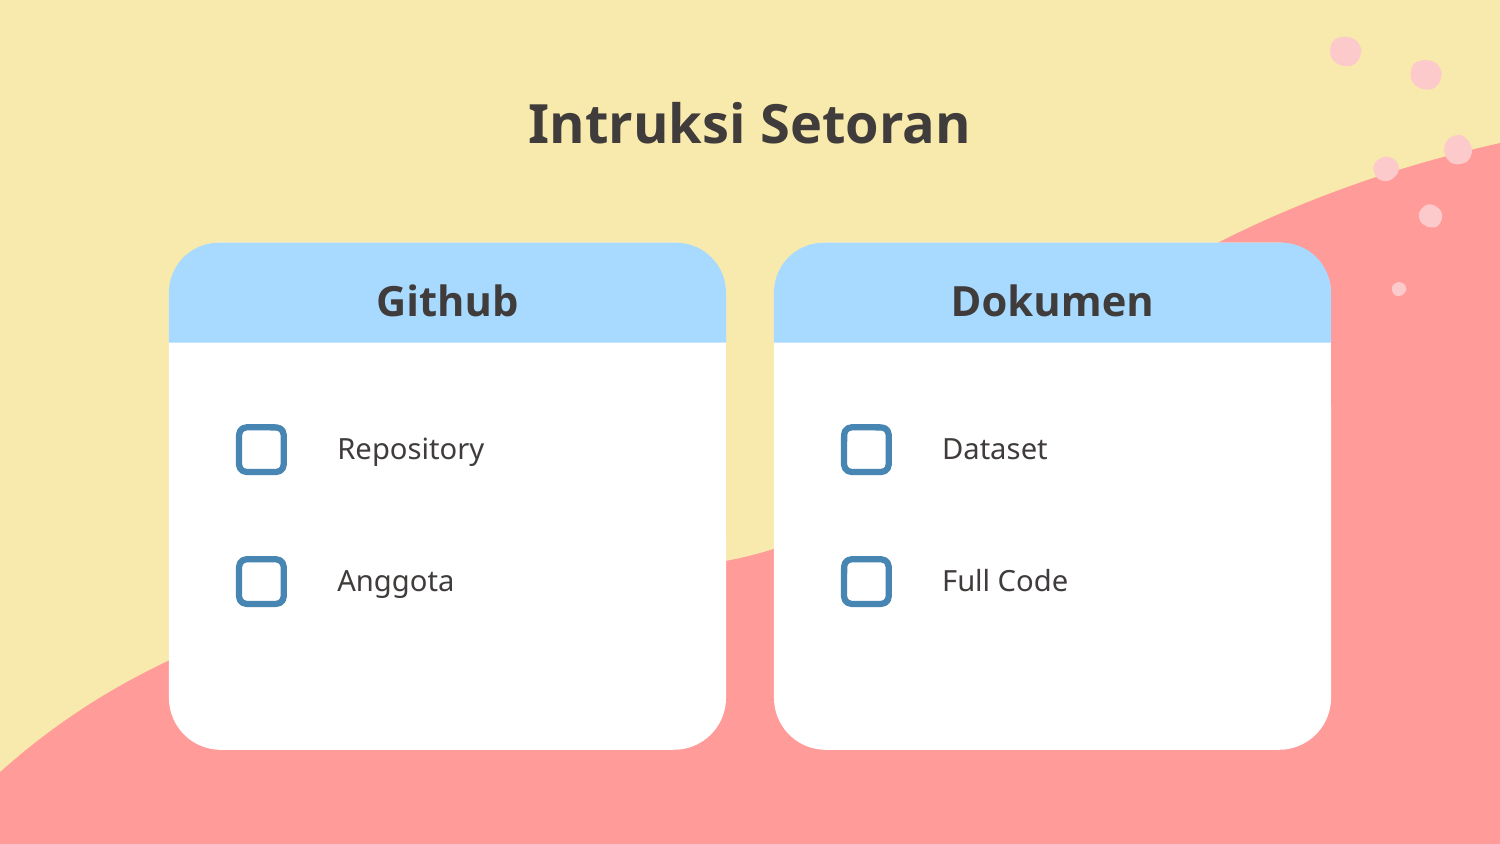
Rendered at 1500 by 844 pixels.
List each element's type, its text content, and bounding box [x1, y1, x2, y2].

text_box [844, 559, 889, 604]
subtitle Anggota [322, 547, 661, 616]
subtitle Dataset [927, 415, 1266, 484]
text_box [239, 559, 284, 604]
text_box [168, 343, 727, 750]
text_box Github [168, 242, 727, 343]
text_box Dokumen [773, 242, 1332, 343]
text_box [773, 343, 1332, 750]
title Intruksi Setoran [84, 93, 1416, 170]
text_box [239, 427, 284, 472]
text_box [844, 427, 889, 472]
subtitle Full Code [927, 547, 1266, 616]
subtitle Repository [322, 415, 661, 484]
